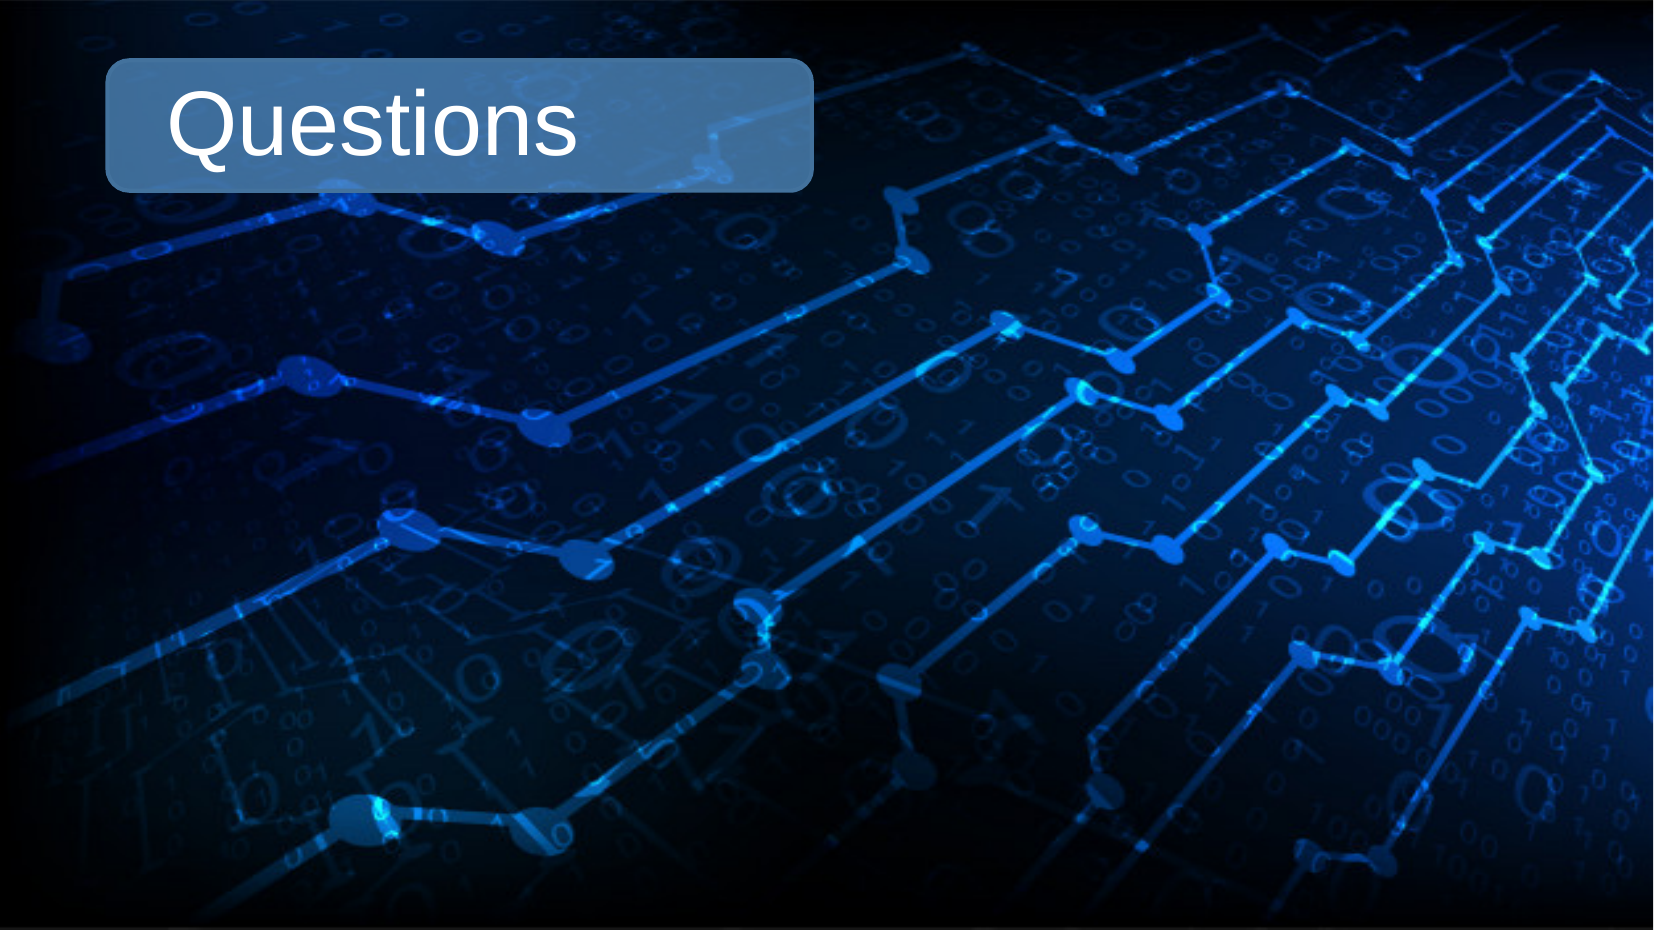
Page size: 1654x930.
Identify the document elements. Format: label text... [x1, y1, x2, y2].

picture [0, 0, 1654, 930]
text_box Questions [0, 48, 1117, 204]
